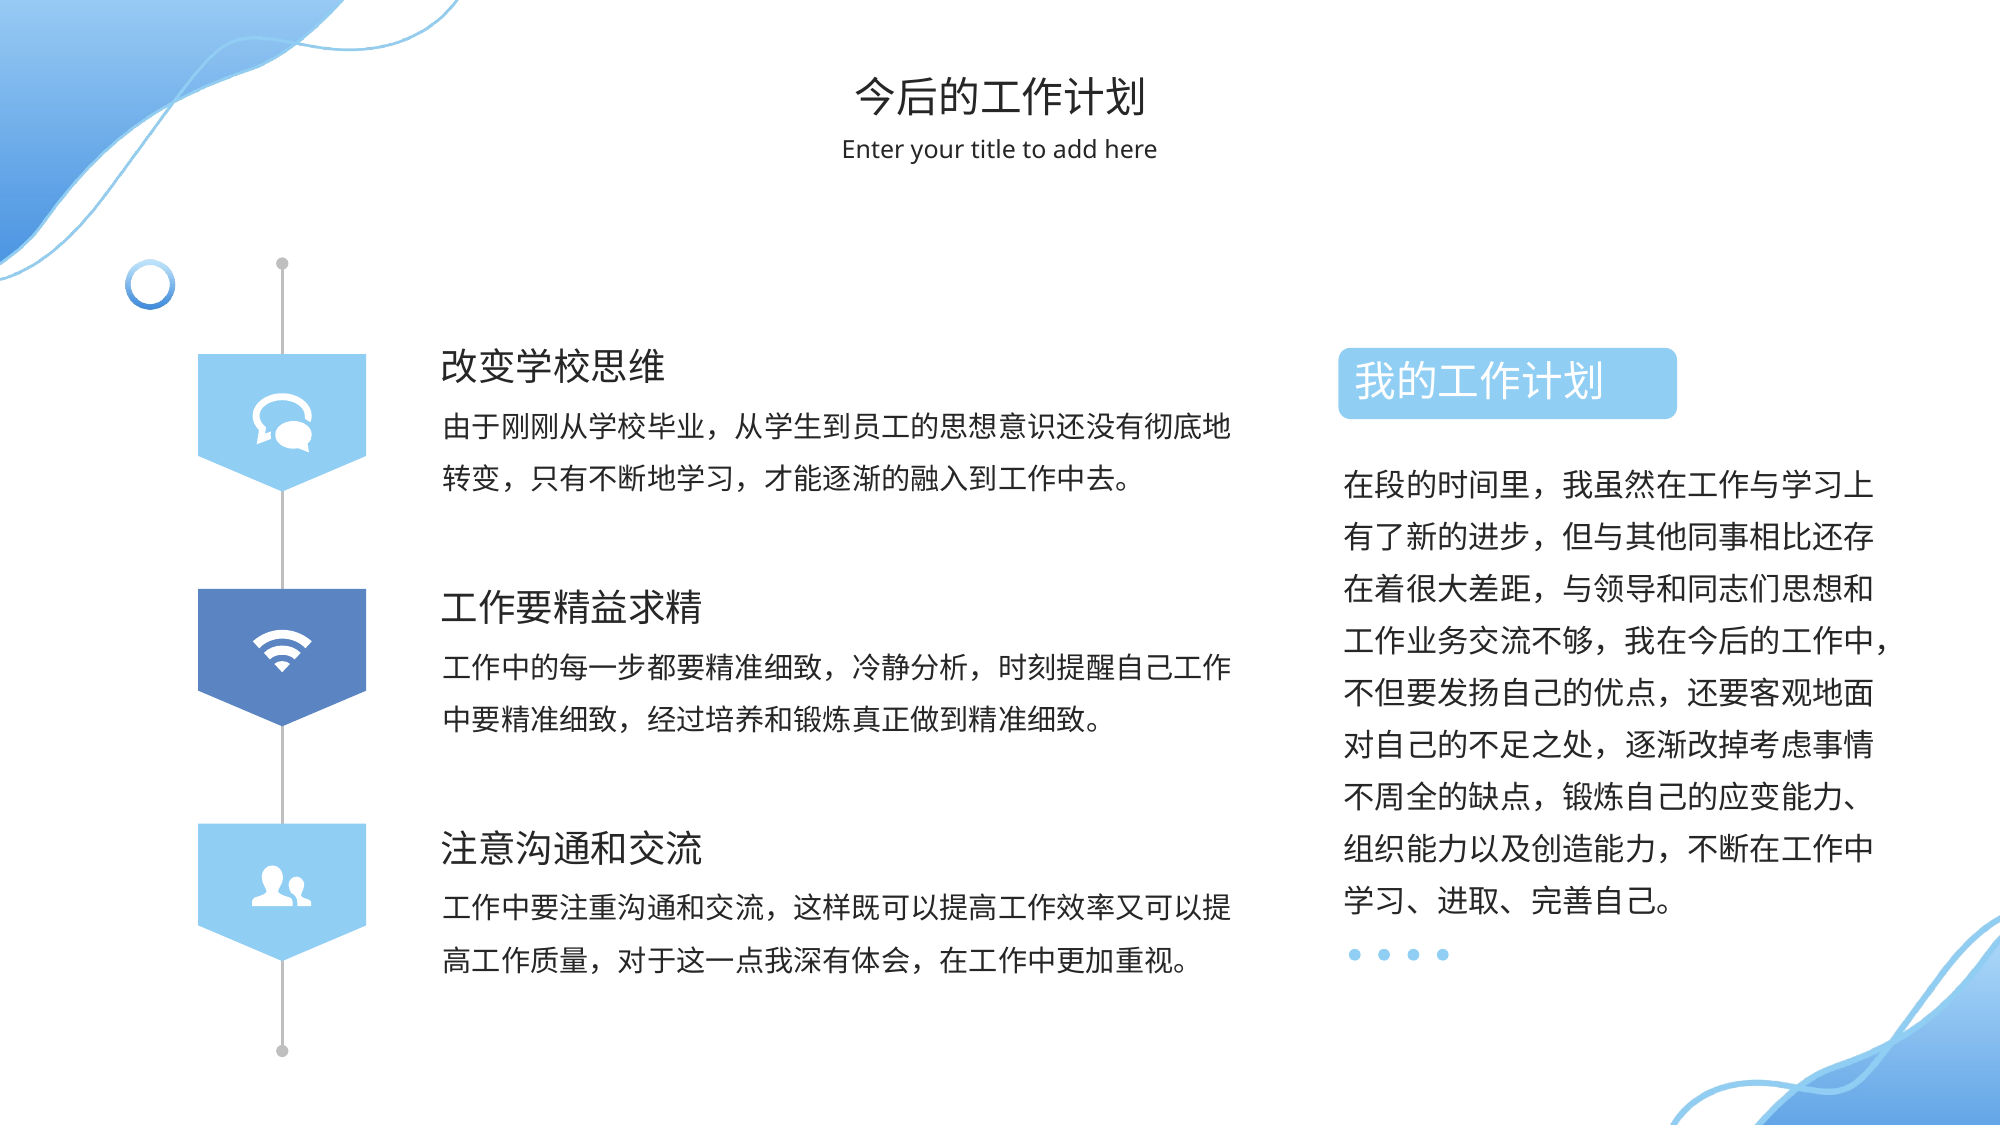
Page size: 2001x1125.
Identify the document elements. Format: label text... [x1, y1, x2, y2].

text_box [426, 817, 1257, 980]
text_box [798, 62, 1202, 172]
text_box [283, 587, 368, 728]
picture [1640, 853, 2000, 1125]
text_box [426, 576, 1254, 739]
text_box 我的工作计划 [1339, 347, 1655, 412]
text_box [252, 865, 312, 907]
text_box [197, 587, 282, 728]
text_box 在段的时间里，我虽然在工作与学习上有了新的进步，但与其他同事相比还存在着很大差距，与领导和同志们思想和工作业务交流不够，我在今后的工作中，不但要发扬自己的优点，还要客观地面对自己的不足之处，逐渐改掉考虑事情不周全的缺点，锻炼自己的应变能力、组织能力以及创造能力，不断在工作中学习、进取、完善自己。 [1329, 442, 1893, 927]
text_box [283, 353, 368, 493]
text_box [197, 353, 282, 493]
text_box [197, 822, 282, 963]
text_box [426, 335, 1254, 498]
picture [0, 0, 497, 324]
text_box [252, 629, 312, 673]
text_box [283, 822, 368, 962]
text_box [252, 393, 312, 453]
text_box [1348, 948, 1449, 961]
text_box [1337, 346, 1679, 421]
